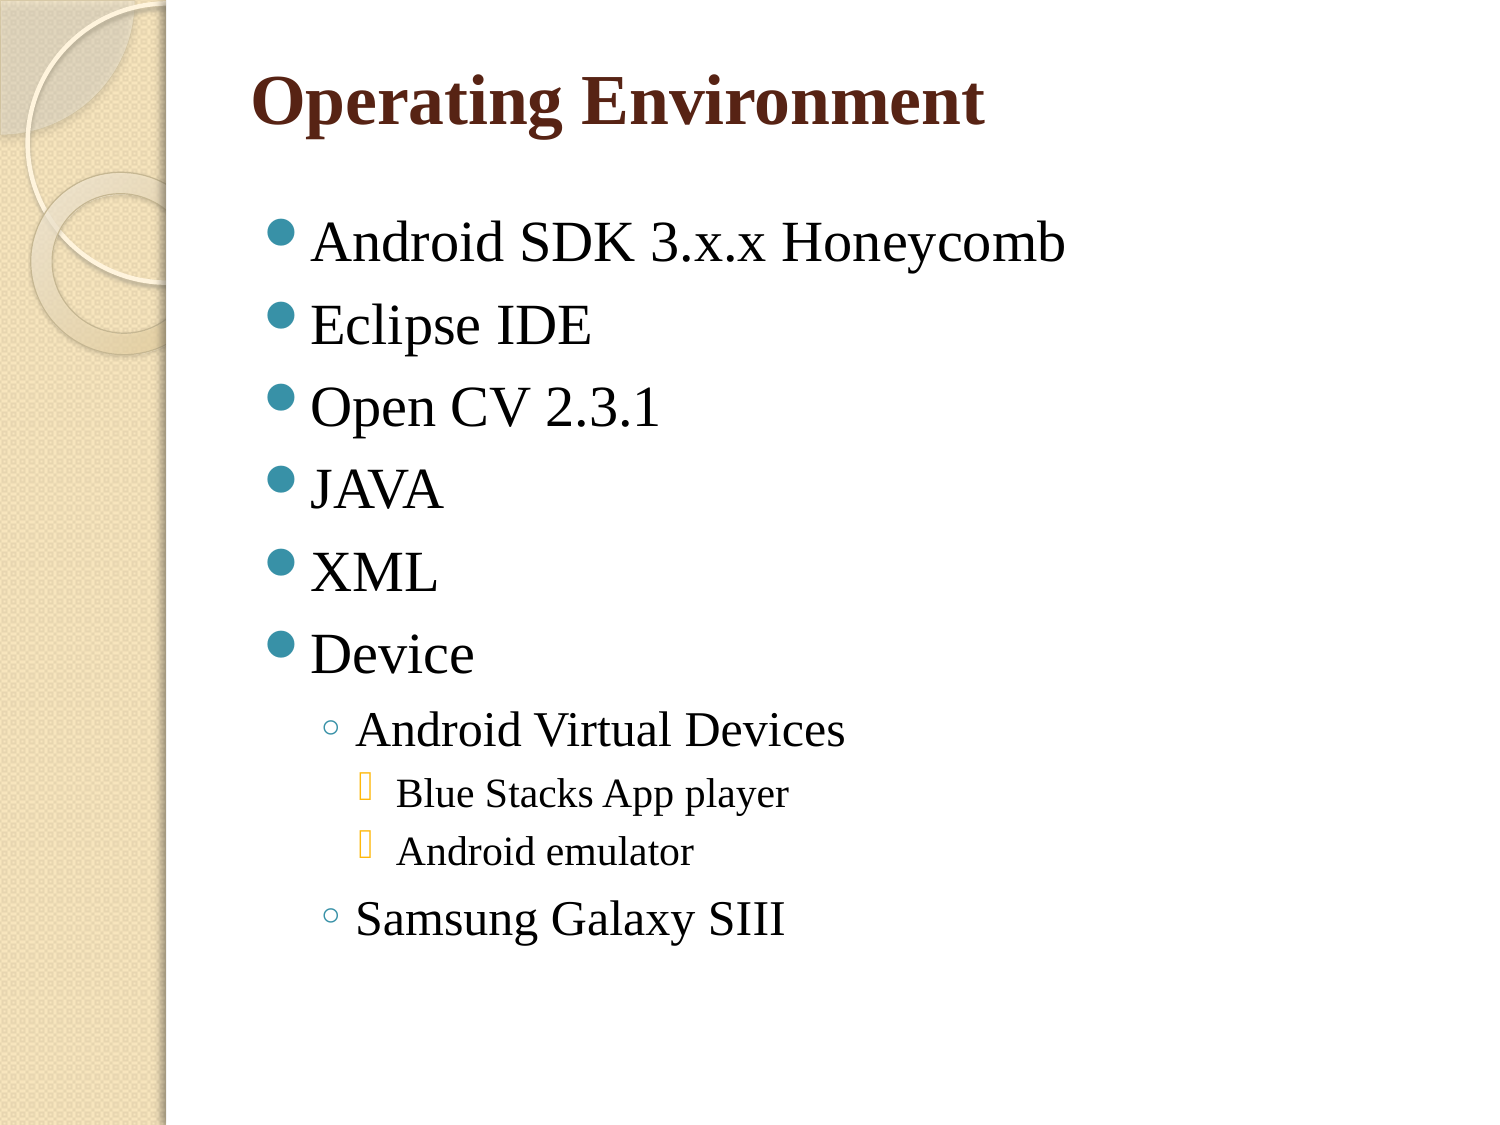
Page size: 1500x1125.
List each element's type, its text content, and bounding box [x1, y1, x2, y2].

title Operating Environment [235, 45, 1466, 196]
list Android SDK 3.x.x Honeycomb Eclipse IDE Open CV 2.3.1 JAVA XML Device Android Virtual Devices Blue Stacks App player Android emulator Samsung Galaxy SIII [235, 196, 1466, 1025]
